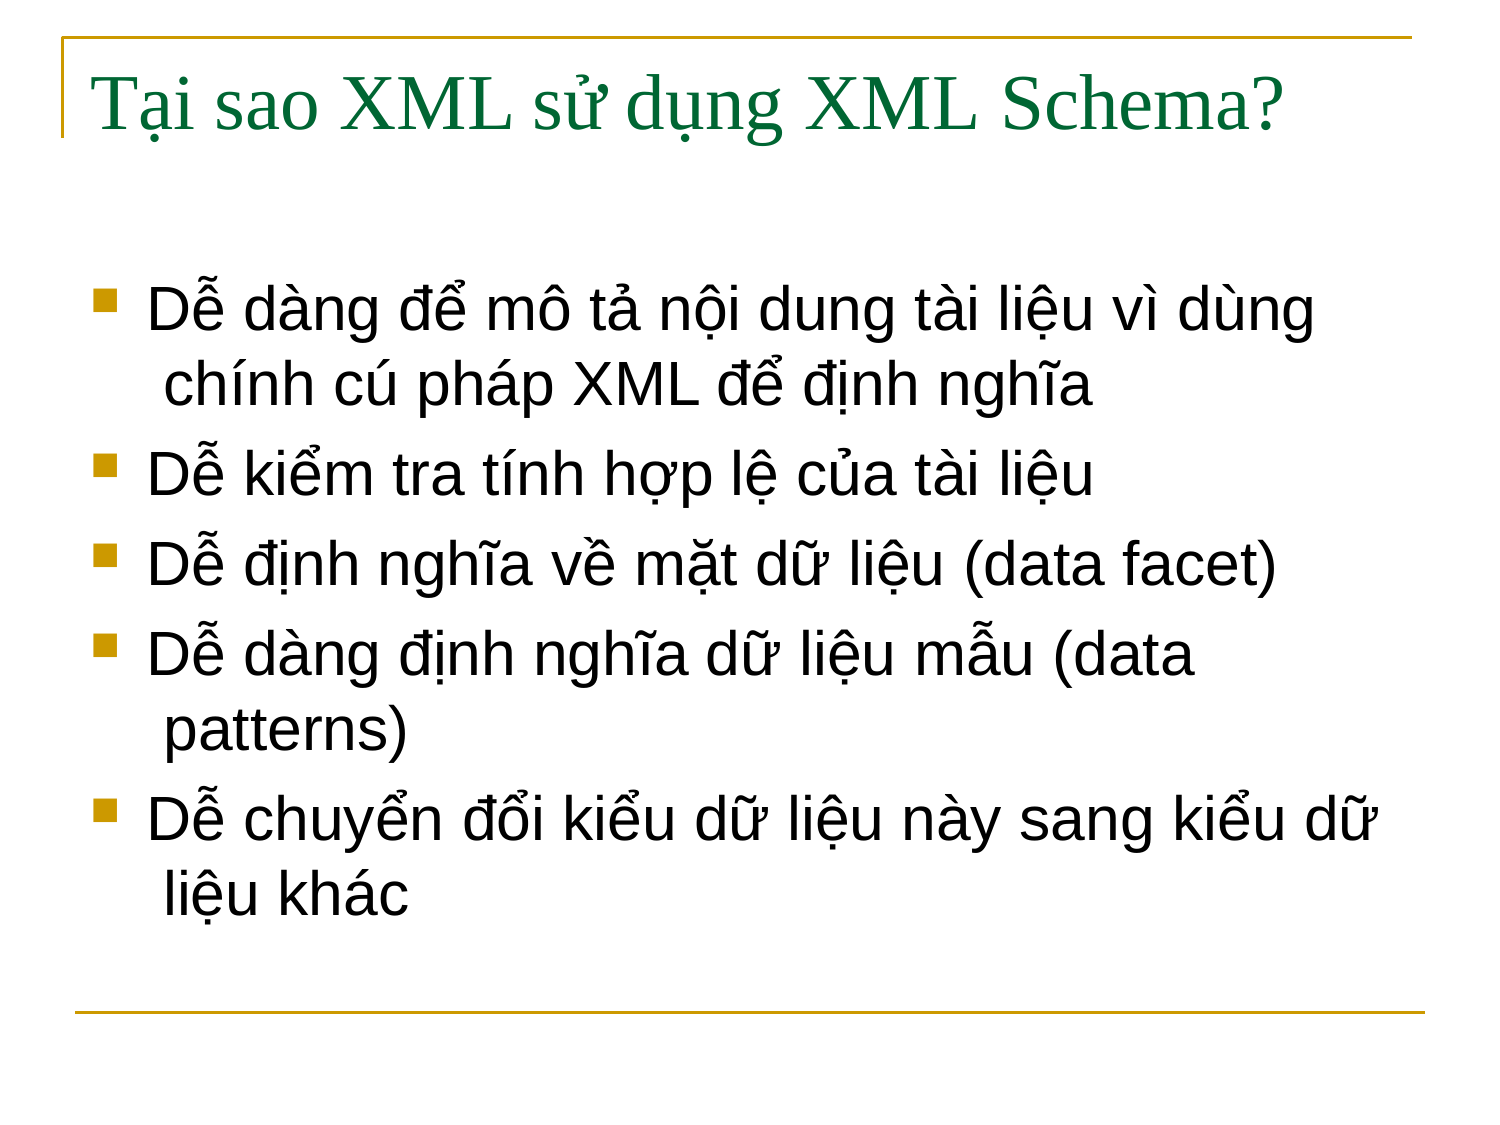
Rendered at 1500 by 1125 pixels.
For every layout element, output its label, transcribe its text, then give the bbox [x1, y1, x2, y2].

text_box Dễ dàng để mô tả nội dung tài liệu vì dùng chính cú pháp XML để định nghĩa Dễ kiểm tra tính hợp lệ của tài liệu Dễ định nghĩa về mặt dữ liệu (data facet) Dễ dàng định nghĩa dữ liệu mẫu (data patterns) Dễ chuyển đổi kiểu dữ liệu này sang kiểu dữ liệu khác [87, 266, 1384, 928]
title Tại sao XML sử dụng XML Schema? [87, 48, 1291, 239]
